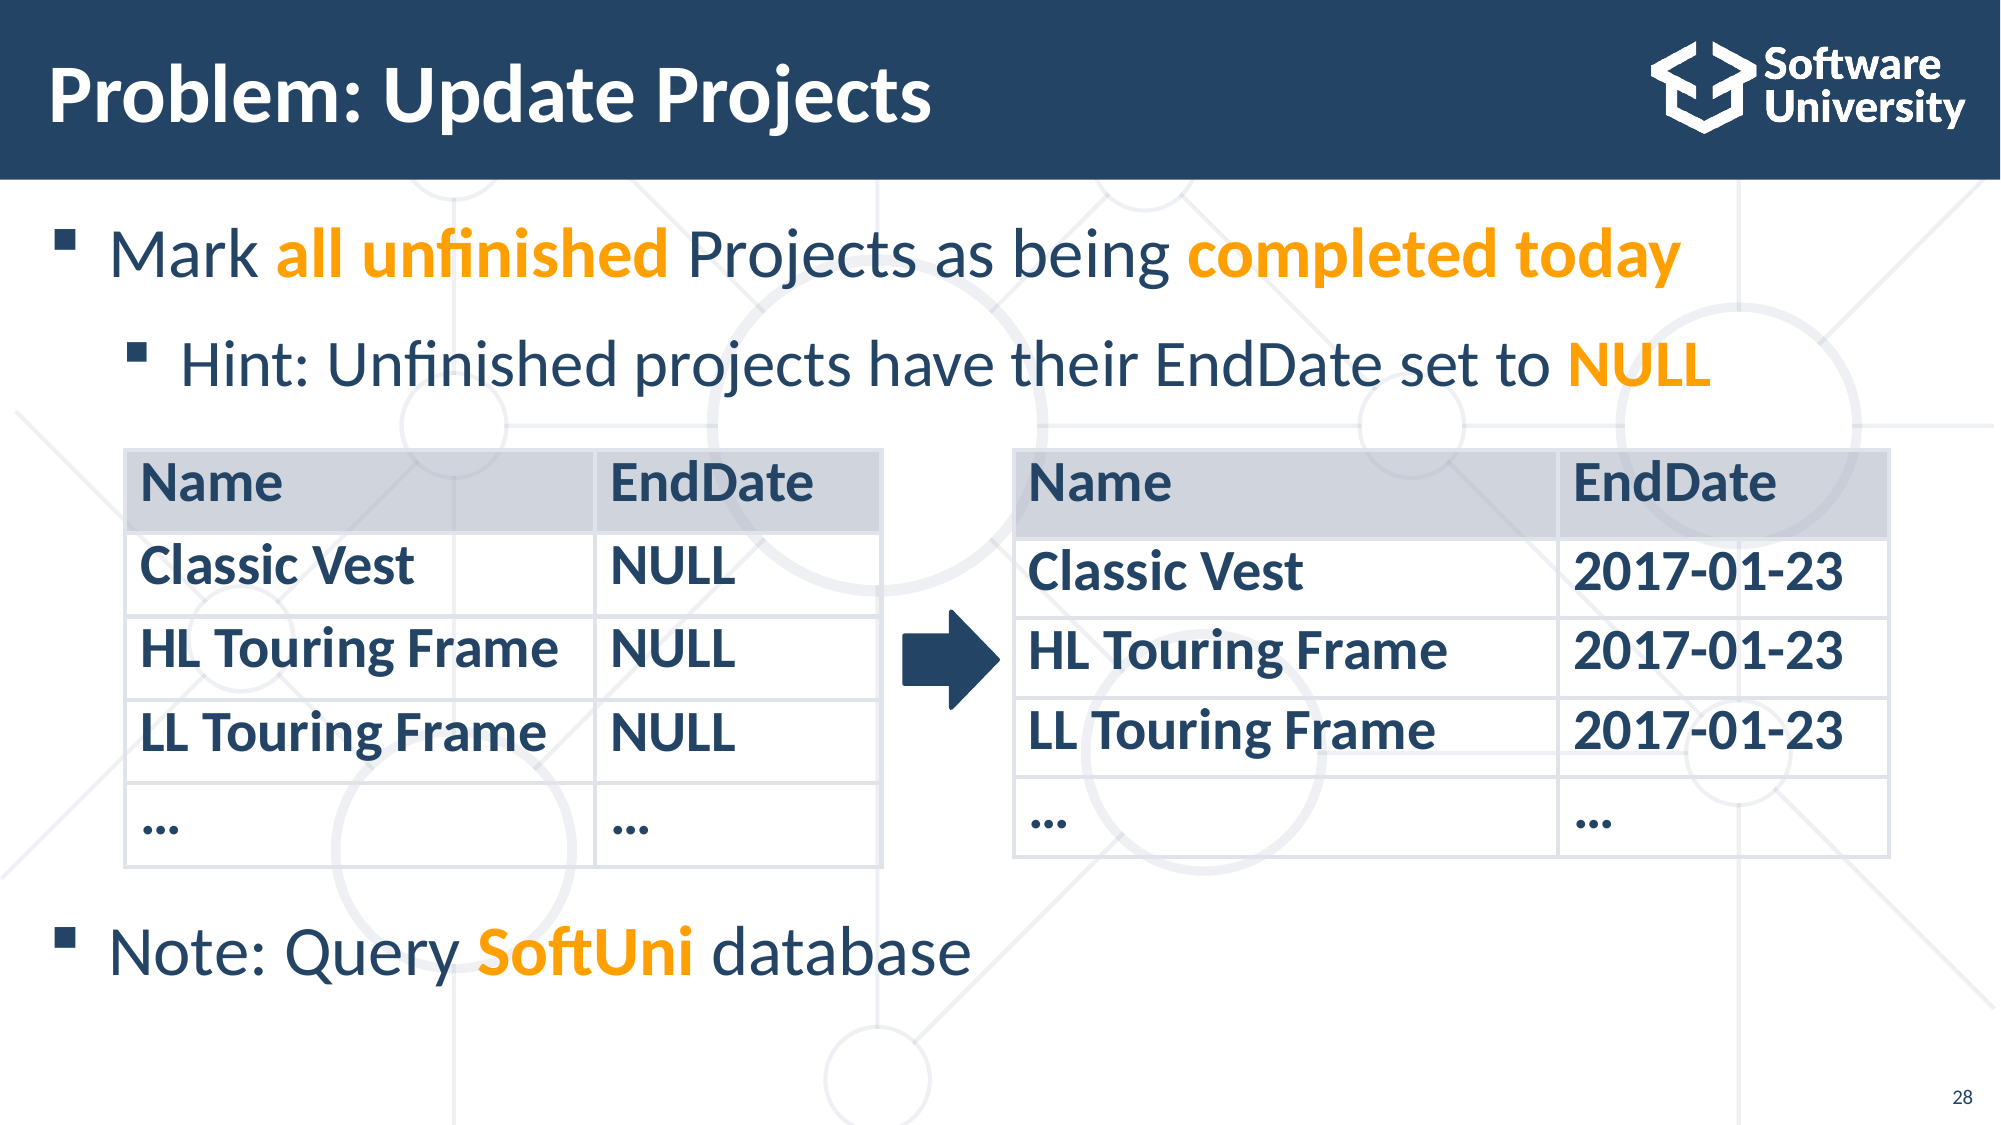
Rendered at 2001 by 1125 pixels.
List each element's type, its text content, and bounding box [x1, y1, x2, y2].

table_cell 2017-01-23 [1560, 541, 1887, 616]
list Mark all unfinished Projects as being completed today Hint: Unfinished projects have their EndDate set to NULL Note: Query SoftUni database [31, 196, 1970, 1104]
table_cell HL Touring Frame [127, 619, 593, 698]
table_cell LL Touring Frame [1016, 700, 1556, 775]
table_cell 2017-01-23 [1560, 700, 1887, 775]
table_header EndDate [1560, 452, 1887, 537]
table_cell … [127, 785, 593, 865]
table_cell LL Touring Frame [127, 702, 593, 781]
table_cell NULL [597, 619, 879, 698]
table_cell Classic Vest [1016, 541, 1556, 616]
picture [1651, 41, 1966, 134]
table_cell … [597, 785, 879, 865]
title Problem: Update Projects [31, 16, 1625, 162]
table_header EndDate [597, 452, 879, 531]
table_cell Classic Vest [127, 535, 593, 614]
slide_number 28 [1927, 1067, 1989, 1117]
table_header Name [1016, 452, 1556, 537]
table_cell HL Touring Frame [1016, 620, 1556, 696]
table_header Name [127, 452, 593, 531]
table_cell … [1016, 779, 1556, 855]
table_cell … [1560, 779, 1887, 855]
table_cell 2017-01-23 [1560, 620, 1887, 696]
table_cell NULL [597, 702, 879, 781]
text_box [902, 609, 1000, 710]
table_cell NULL [597, 535, 879, 614]
